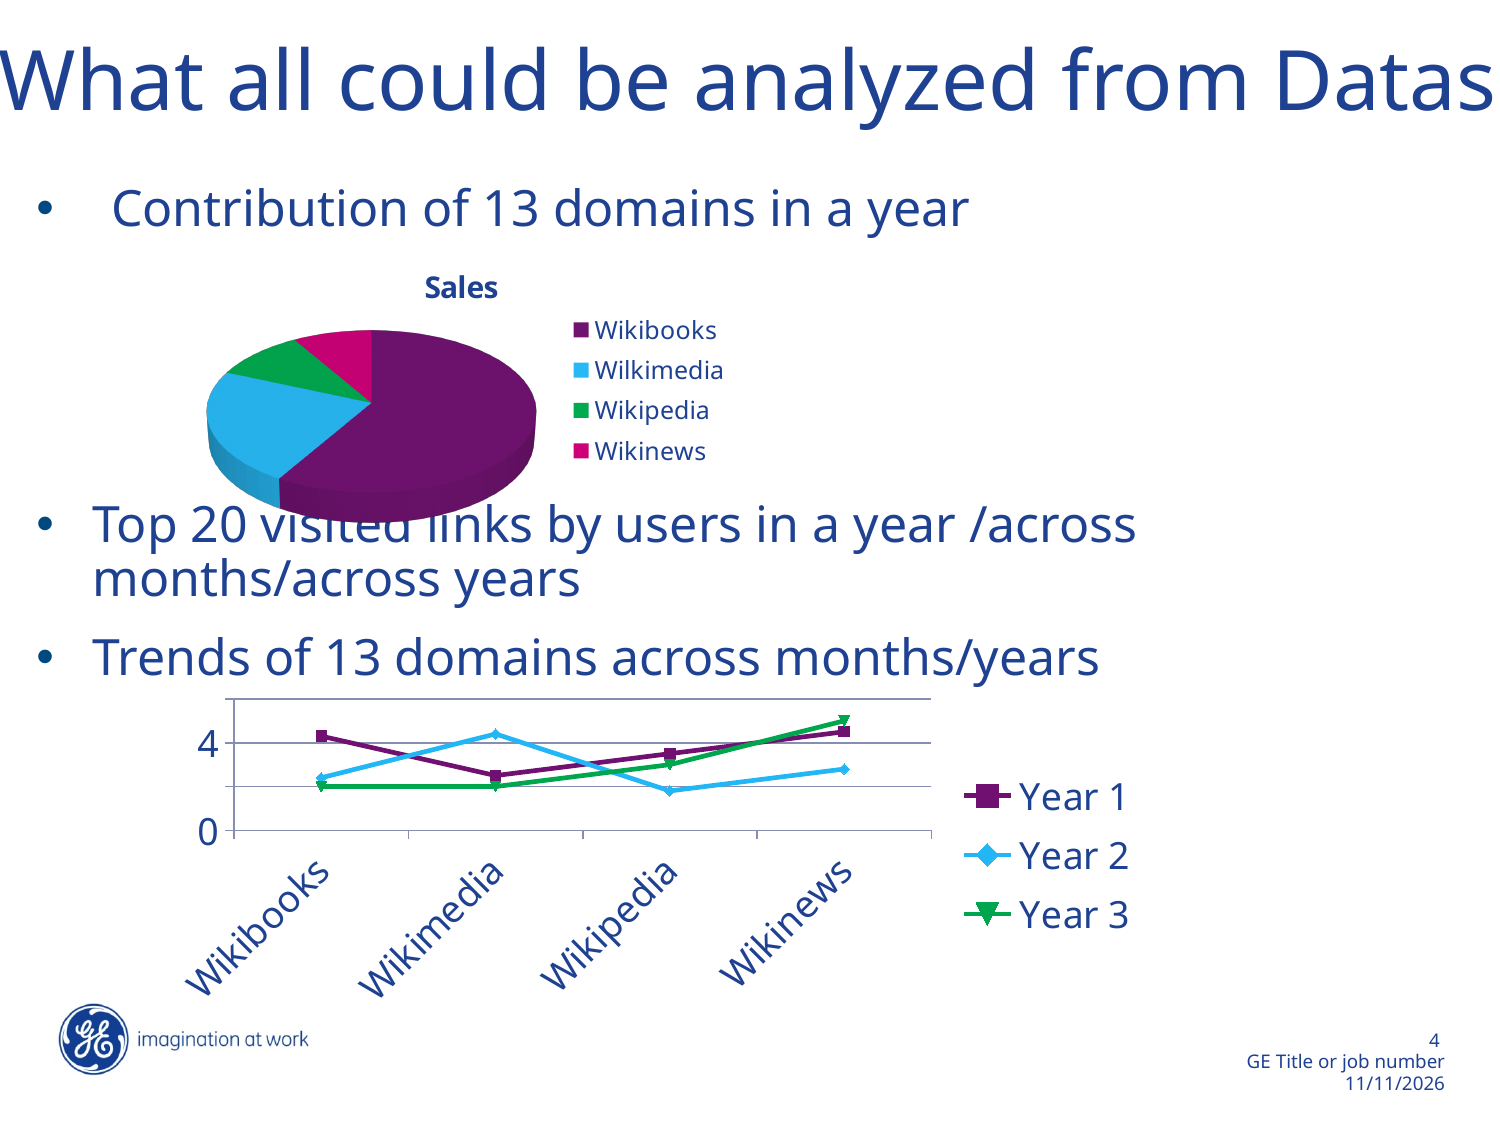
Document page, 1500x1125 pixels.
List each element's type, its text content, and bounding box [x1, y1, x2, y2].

list Contribution of 13 domains in a year Top 20 visited links by users in a year /across months/across years Trends of 13 domains across months/years [36, 183, 1424, 879]
picture [52, 997, 315, 1081]
chart [177, 244, 746, 537]
title What all could be analyzed from Dataset? [0, 38, 1500, 203]
chart [154, 692, 1156, 1018]
